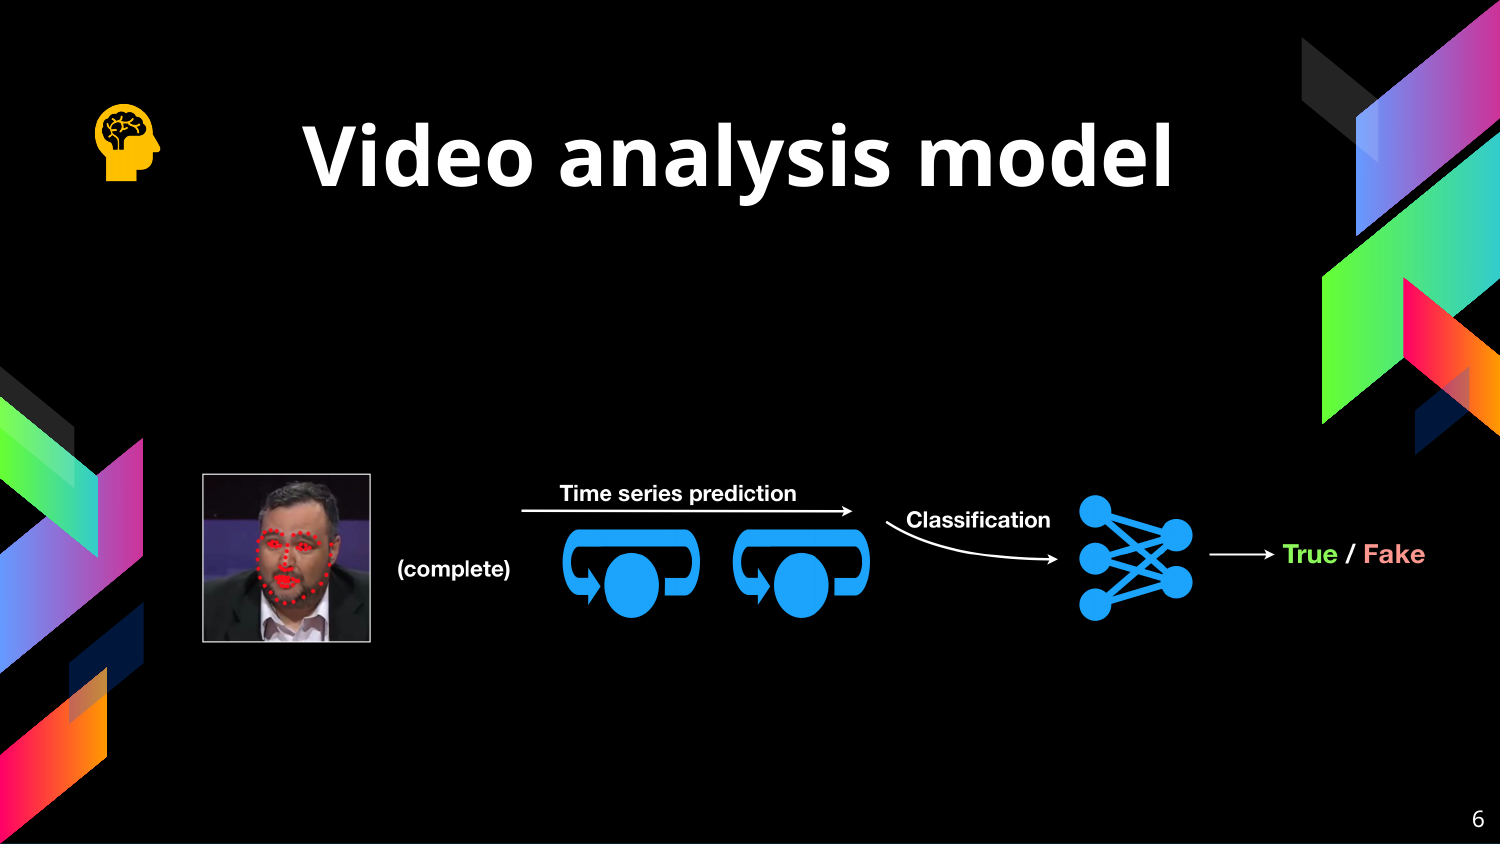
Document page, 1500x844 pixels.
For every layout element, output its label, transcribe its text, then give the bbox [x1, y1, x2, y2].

picture [81, 96, 174, 189]
text_box Video analysis model [287, 28, 1213, 219]
picture [189, 457, 1443, 653]
slide_number 6 [1403, 789, 1500, 844]
